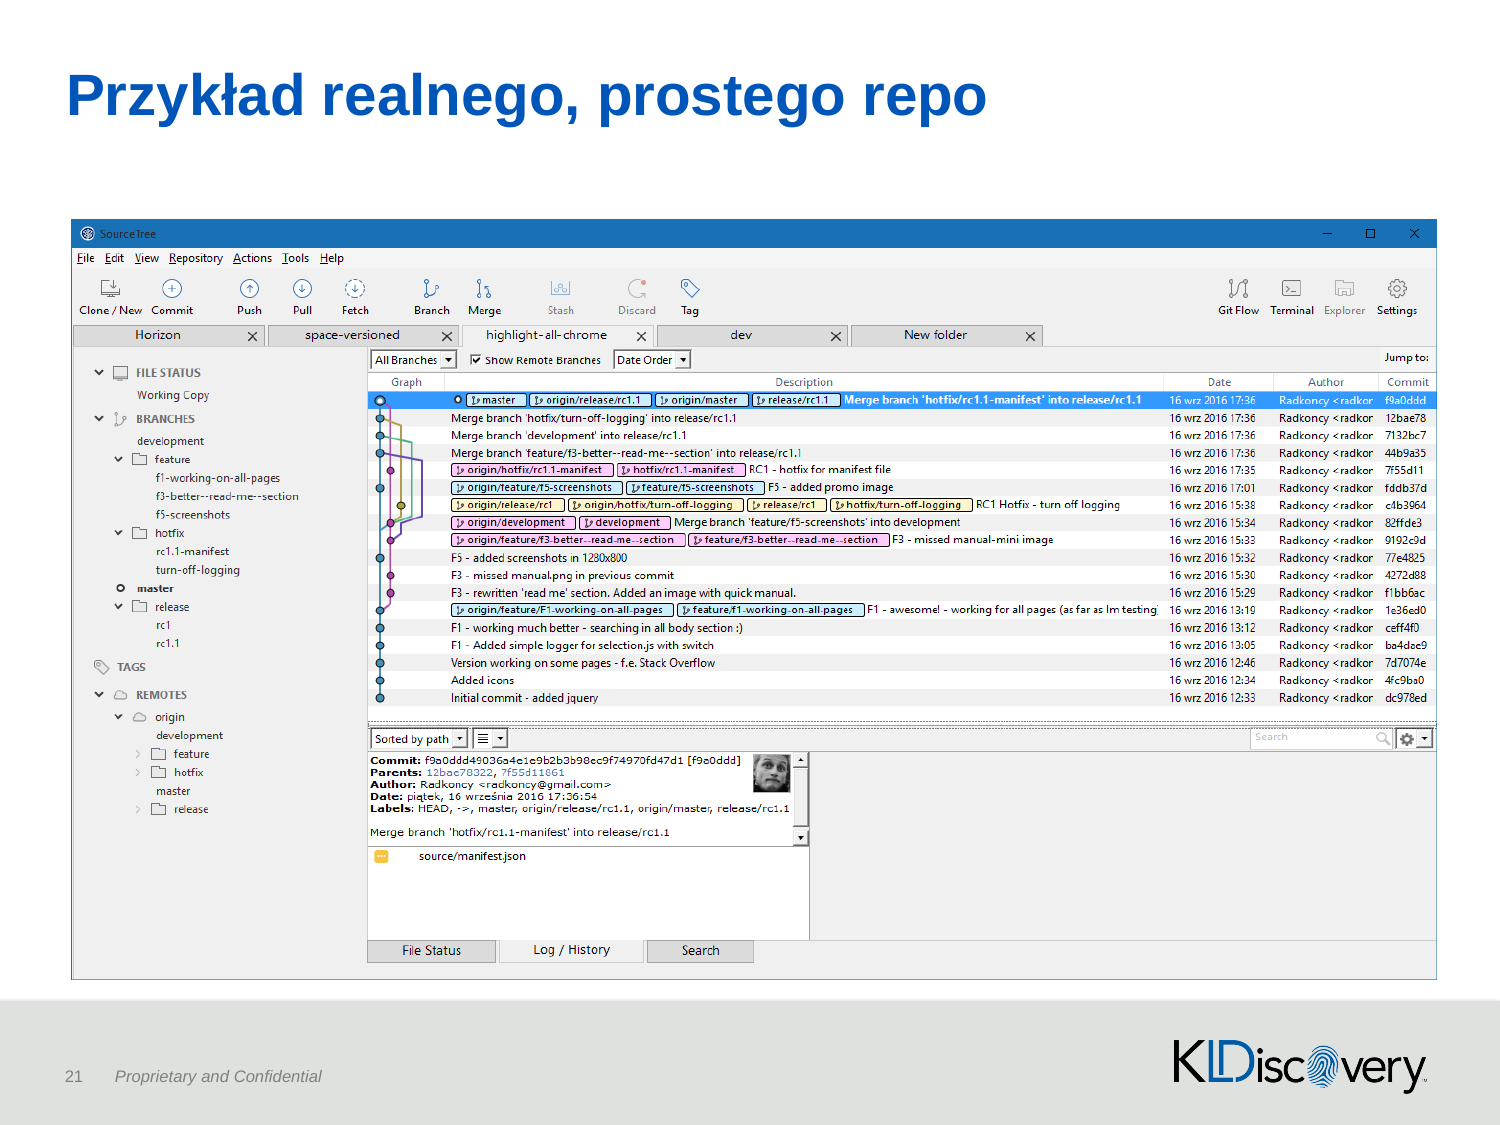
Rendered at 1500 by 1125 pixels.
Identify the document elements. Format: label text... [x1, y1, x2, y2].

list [71, 219, 1438, 980]
title Przykład realnego, prostego repo [66, 56, 1437, 137]
picture [1174, 1040, 1427, 1094]
